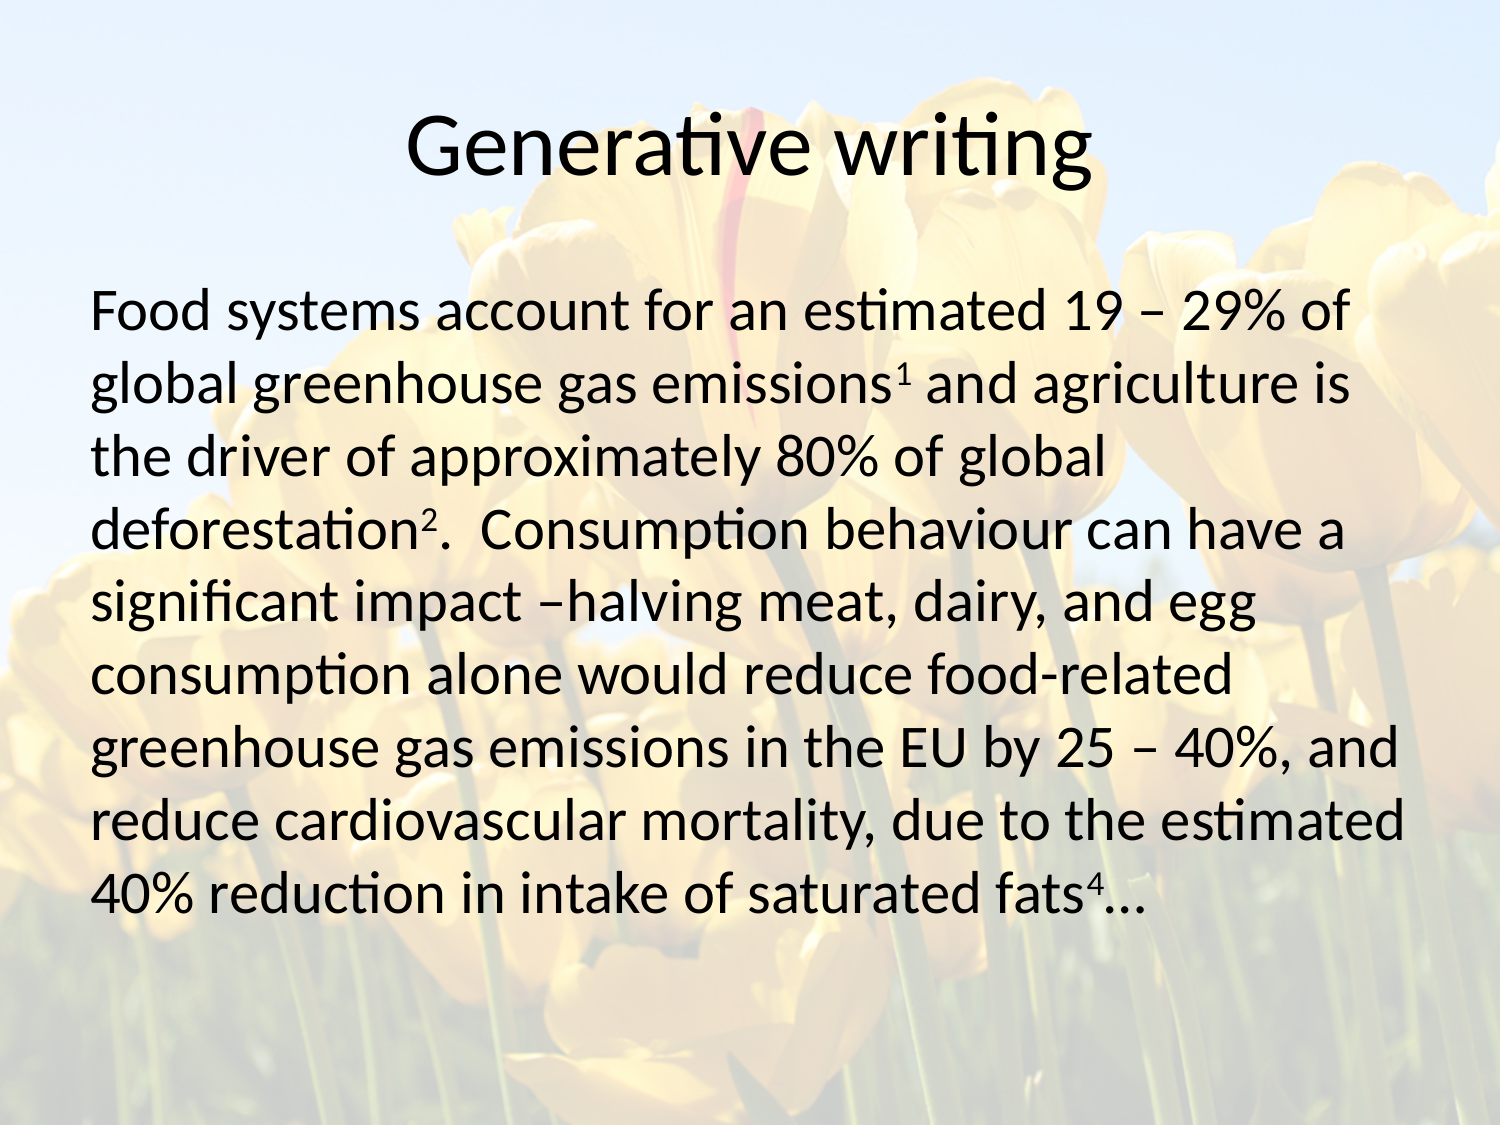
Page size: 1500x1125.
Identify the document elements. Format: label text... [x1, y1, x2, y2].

title Generative writing [75, 45, 1425, 233]
list Food systems account for an estimated 19 – 29% of global greenhouse gas emissions1 and agriculture is the driver of approximately 80% of global deforestation2. Consumption behaviour can have a significant impact –halving meat, dairy, and egg consumption alone would reduce food-related greenhouse gas emissions in the EU by 25 – 40%, and reduce cardiovascular mortality, due to the estimated 40% reduction in intake of saturated fats4… [75, 262, 1425, 1005]
